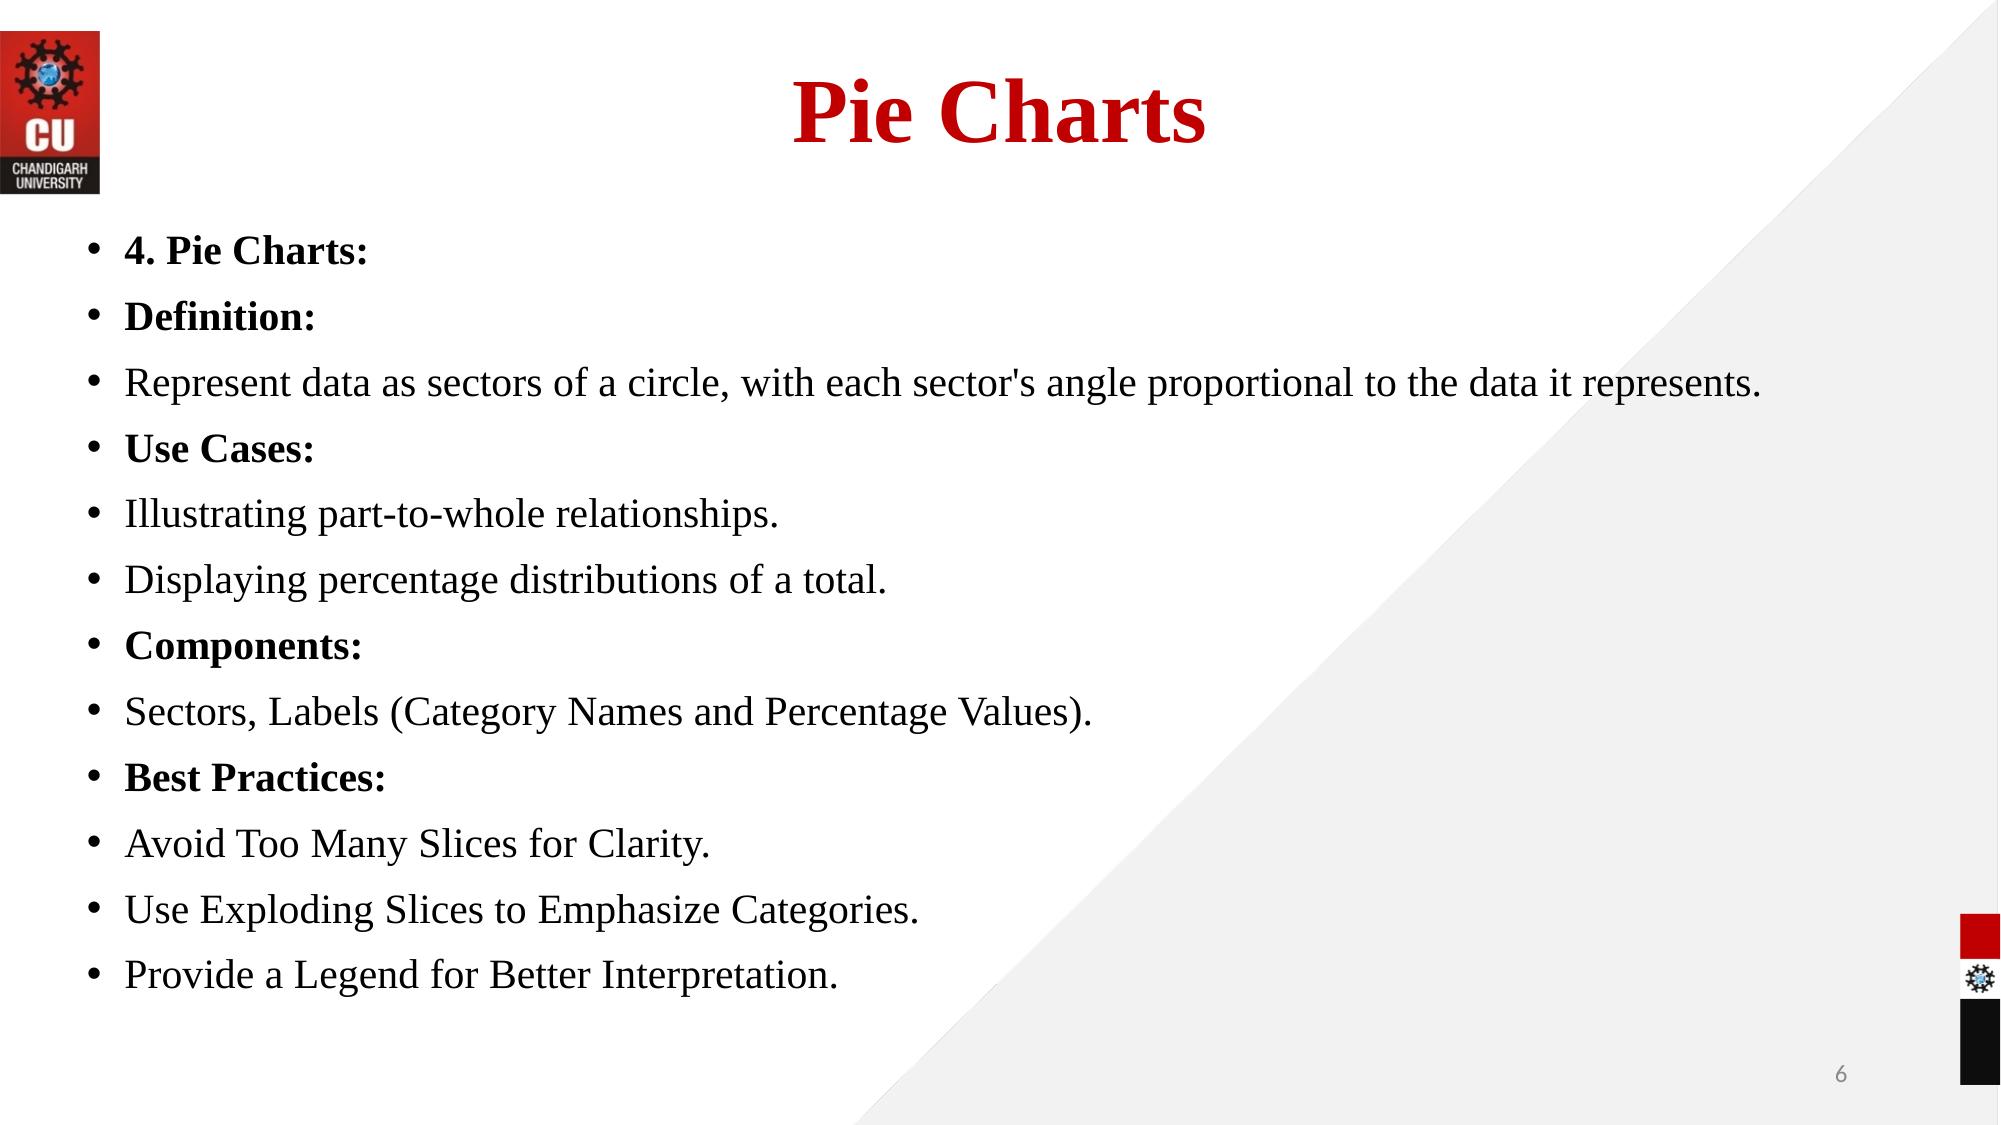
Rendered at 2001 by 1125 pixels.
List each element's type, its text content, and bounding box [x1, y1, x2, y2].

list 4. Pie Charts: Definition: Represent data as sectors of a circle, with each sector's angle proportional to the data it represents. Use Cases: Illustrating part-to-whole relationships. Displaying percentage distributions of a total. Components: Sectors, Labels (Category Names and Percentage Values). Best Practices: Avoid Too Many Slices for Clarity. Use Exploding Slices to Emphasize Categories. Provide a Legend for Better Interpretation. [71, 221, 1937, 1122]
title Pie Charts [137, 3, 1863, 221]
slide_number 6 [1412, 1042, 1863, 1103]
picture [0, 0, 2001, 1125]
